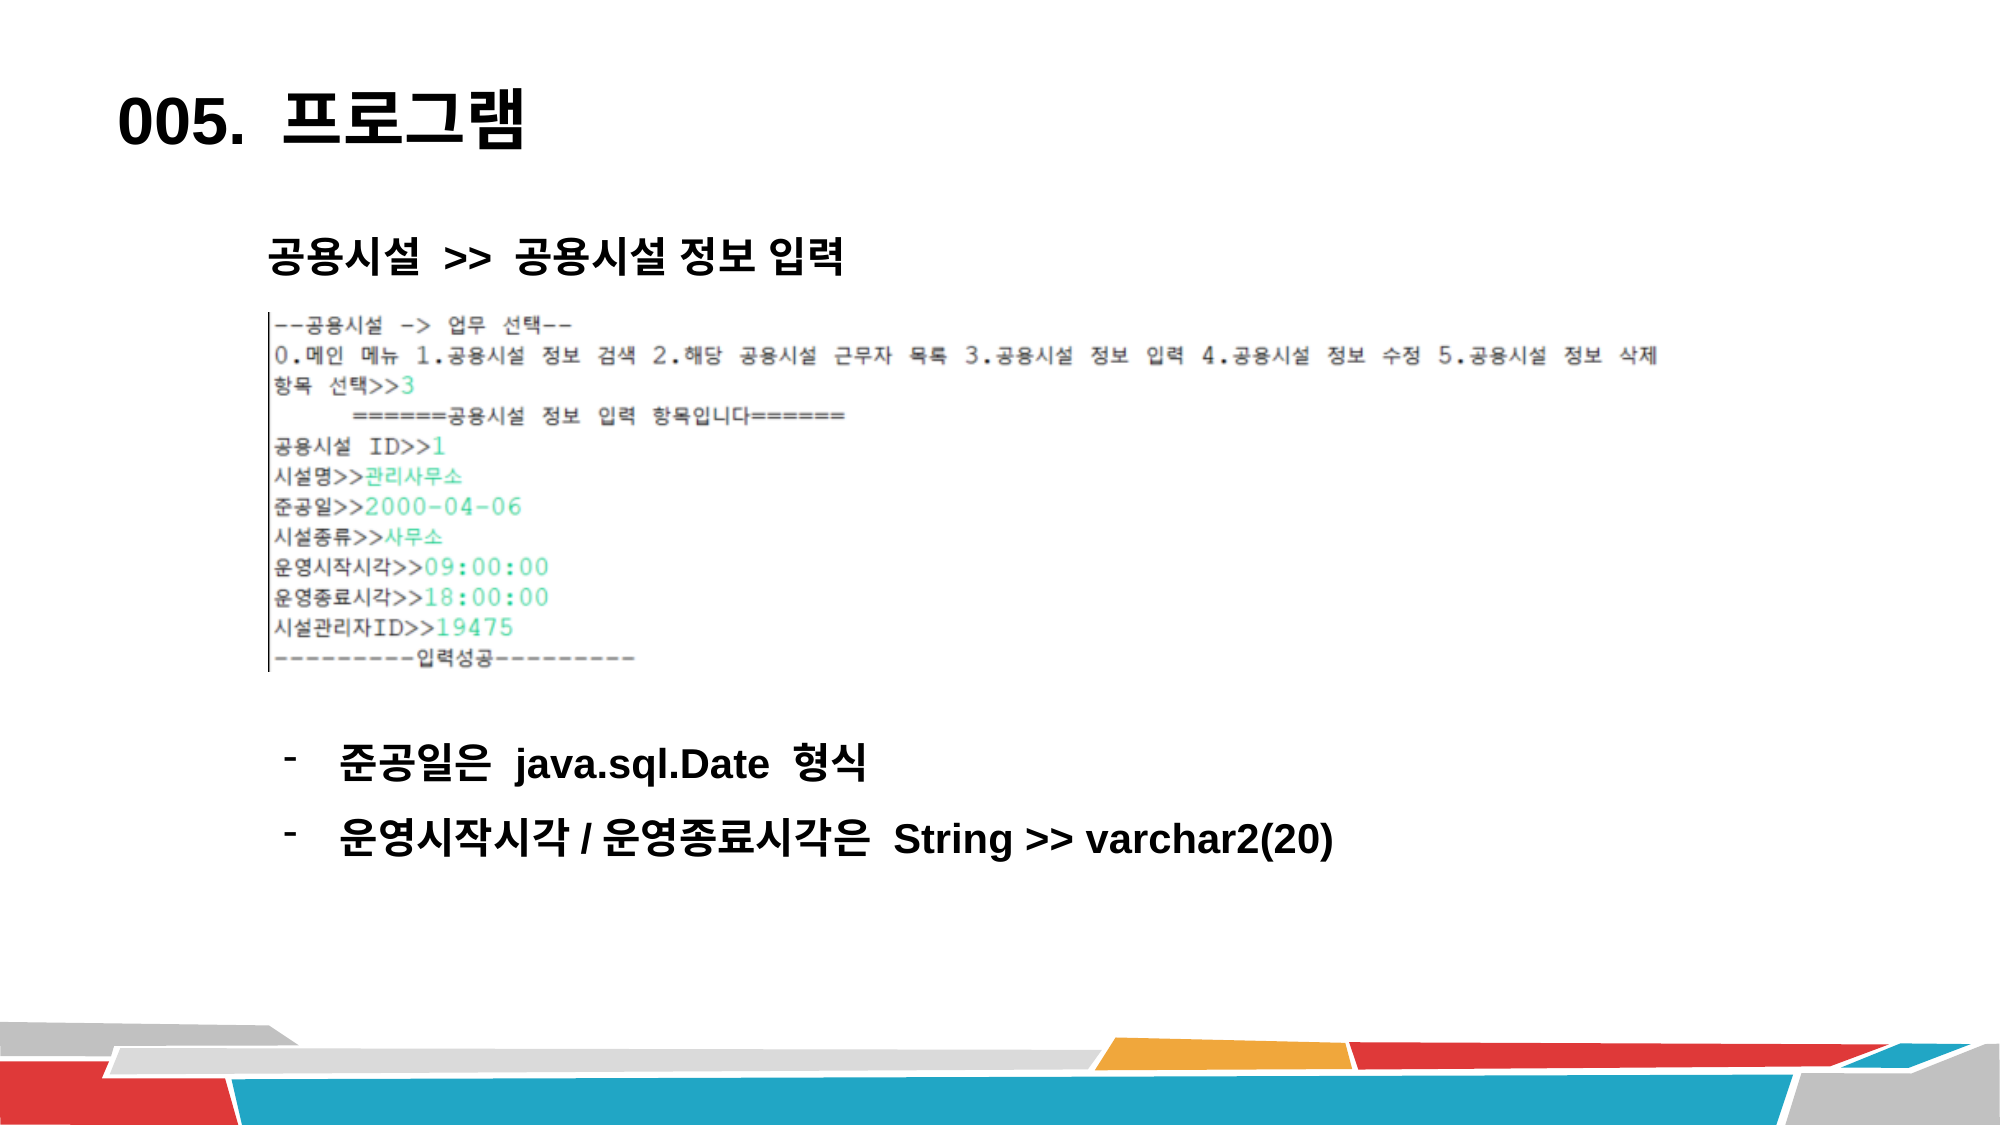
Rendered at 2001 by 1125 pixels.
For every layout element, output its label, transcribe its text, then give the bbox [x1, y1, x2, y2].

text_box 준공일은 java.sql.Date 형식 운영시작시각/운영종료시각은 String >> varchar2(20) [268, 704, 1394, 869]
picture [268, 312, 1662, 673]
text_box 005. 프로그램 [103, 70, 1000, 165]
text_box 공용시설 >> 공용시설 정보 입력 [253, 198, 1254, 289]
